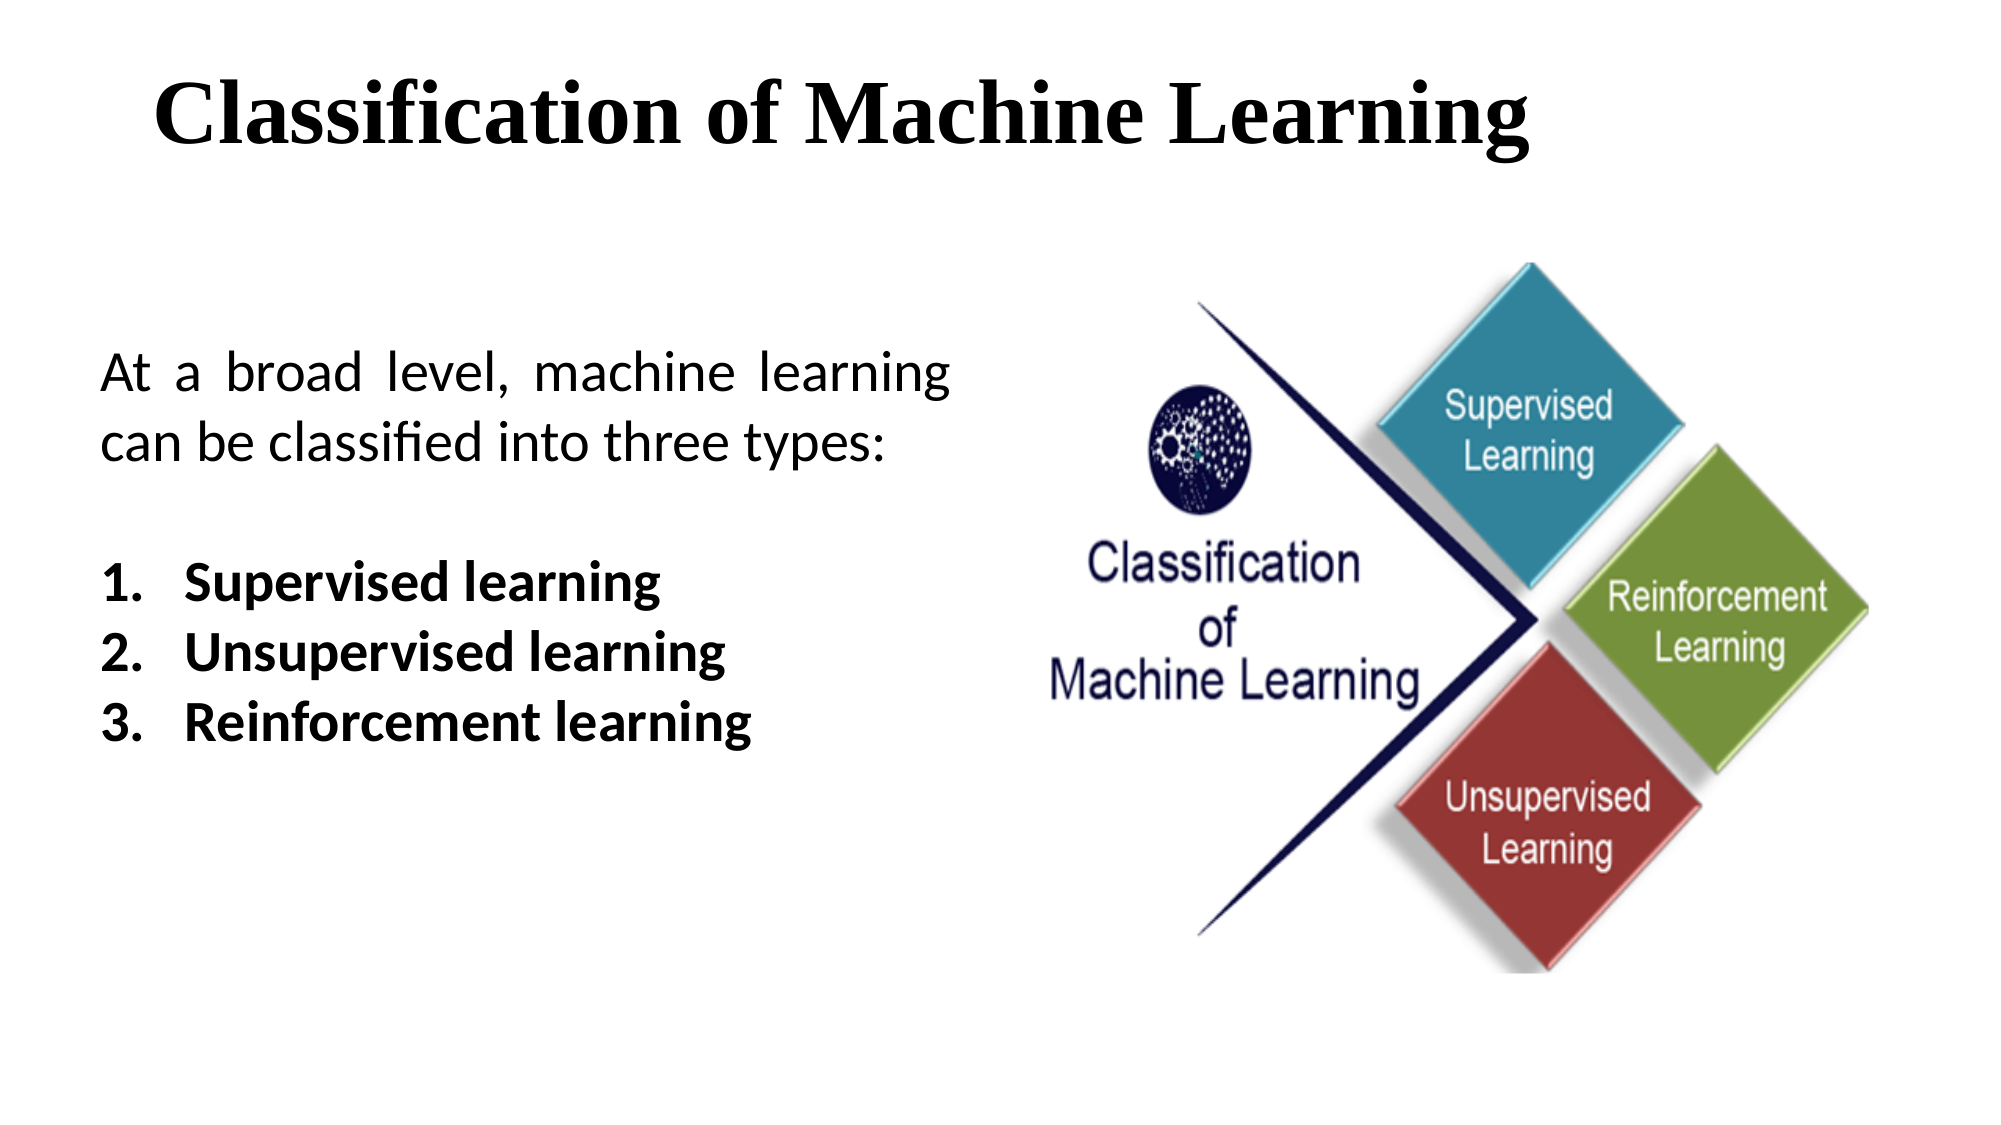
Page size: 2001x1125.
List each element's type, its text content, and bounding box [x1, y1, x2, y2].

text_box At a broad level, machine learning can be classified into three types: Supervised learning Unsupervised learning Reinforcement learning [85, 325, 967, 761]
title Classification of Machine Learning [137, 59, 1863, 278]
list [1051, 243, 1905, 988]
